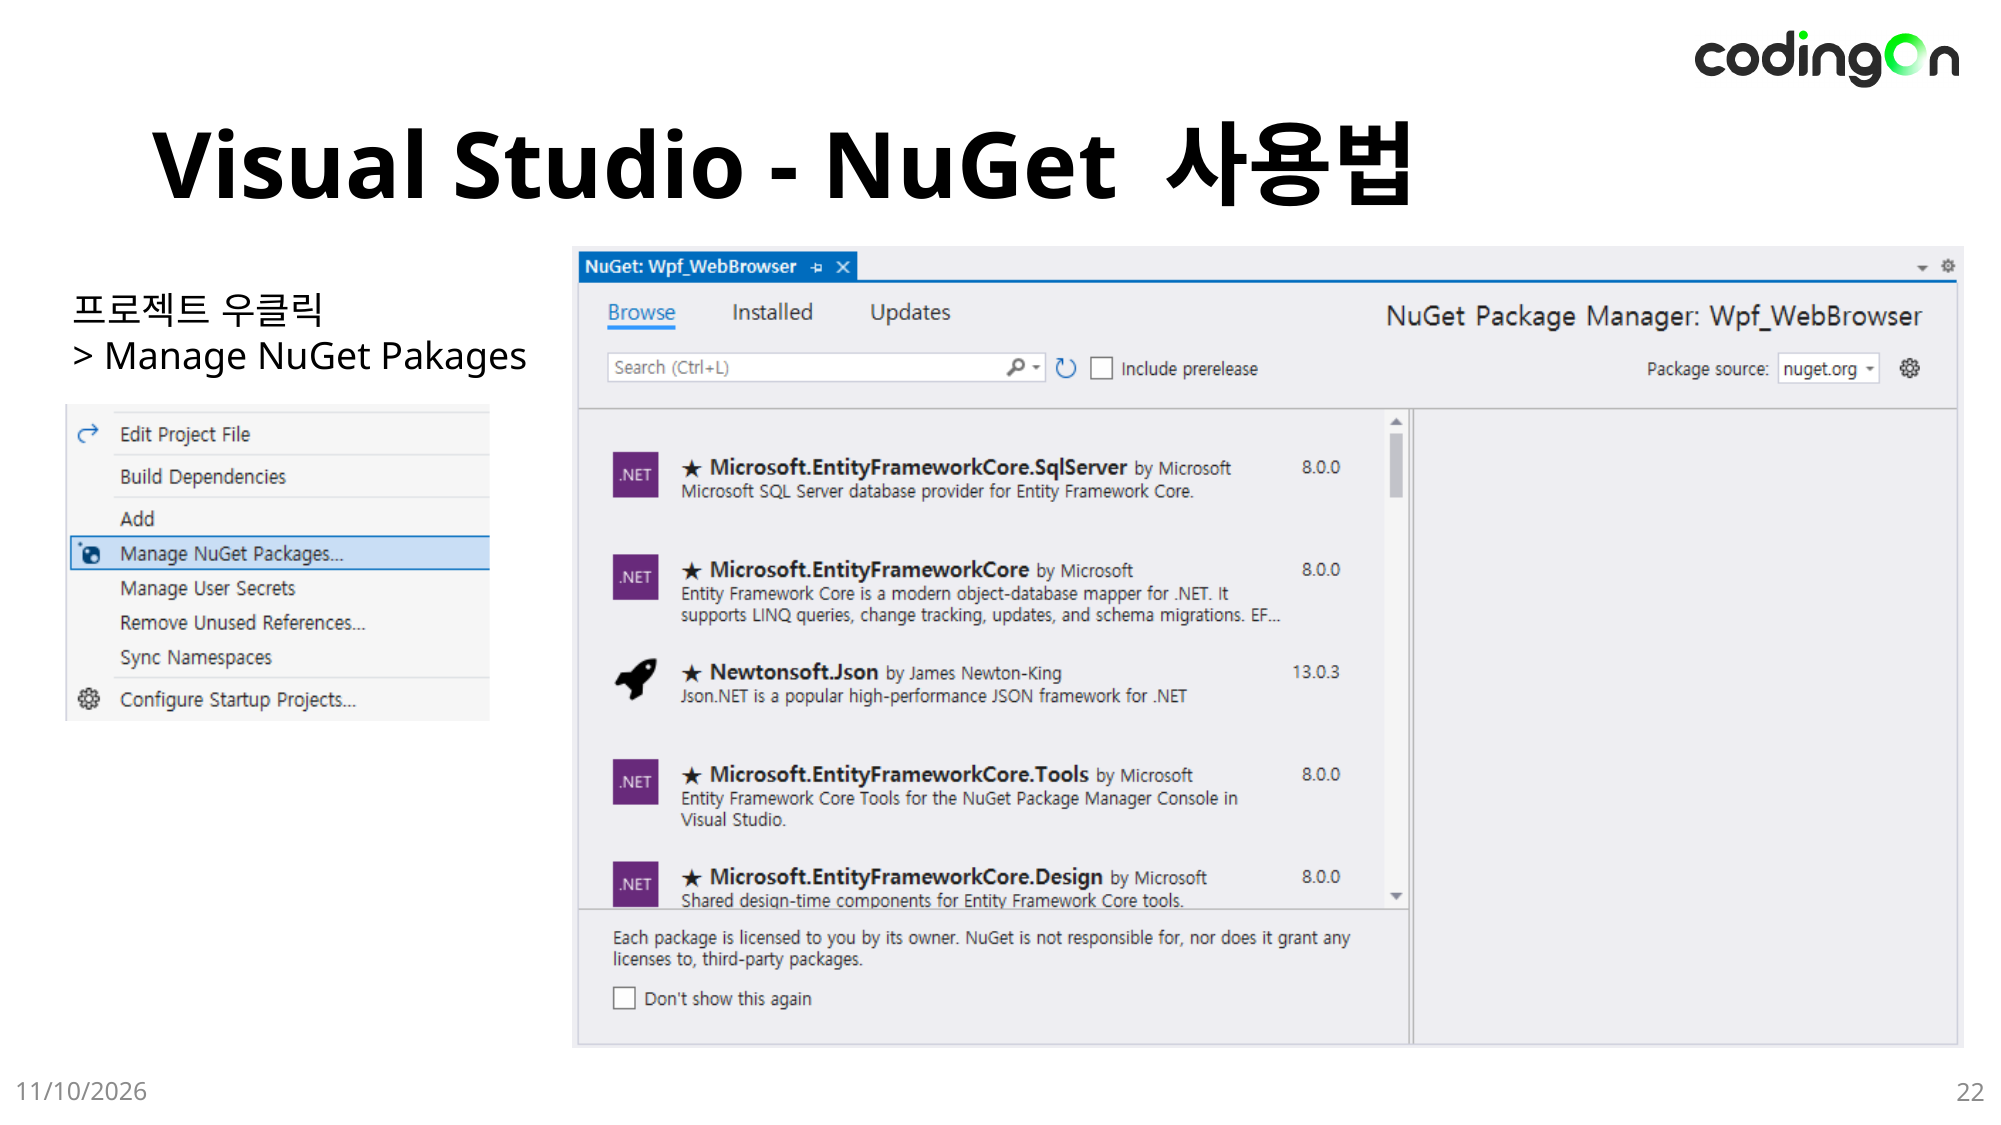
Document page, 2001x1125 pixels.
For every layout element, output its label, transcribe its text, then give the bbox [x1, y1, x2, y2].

picture [1695, 30, 1959, 88]
title Visual Studio - NuGet 사용법 [137, 59, 1863, 278]
text_box 프로젝트 우클릭 > Manage NuGet Pakages [57, 279, 543, 385]
picture [572, 246, 1964, 1048]
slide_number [0, 1062, 450, 1123]
slide_number 22 [1550, 1063, 2000, 1124]
picture [61, 404, 490, 721]
